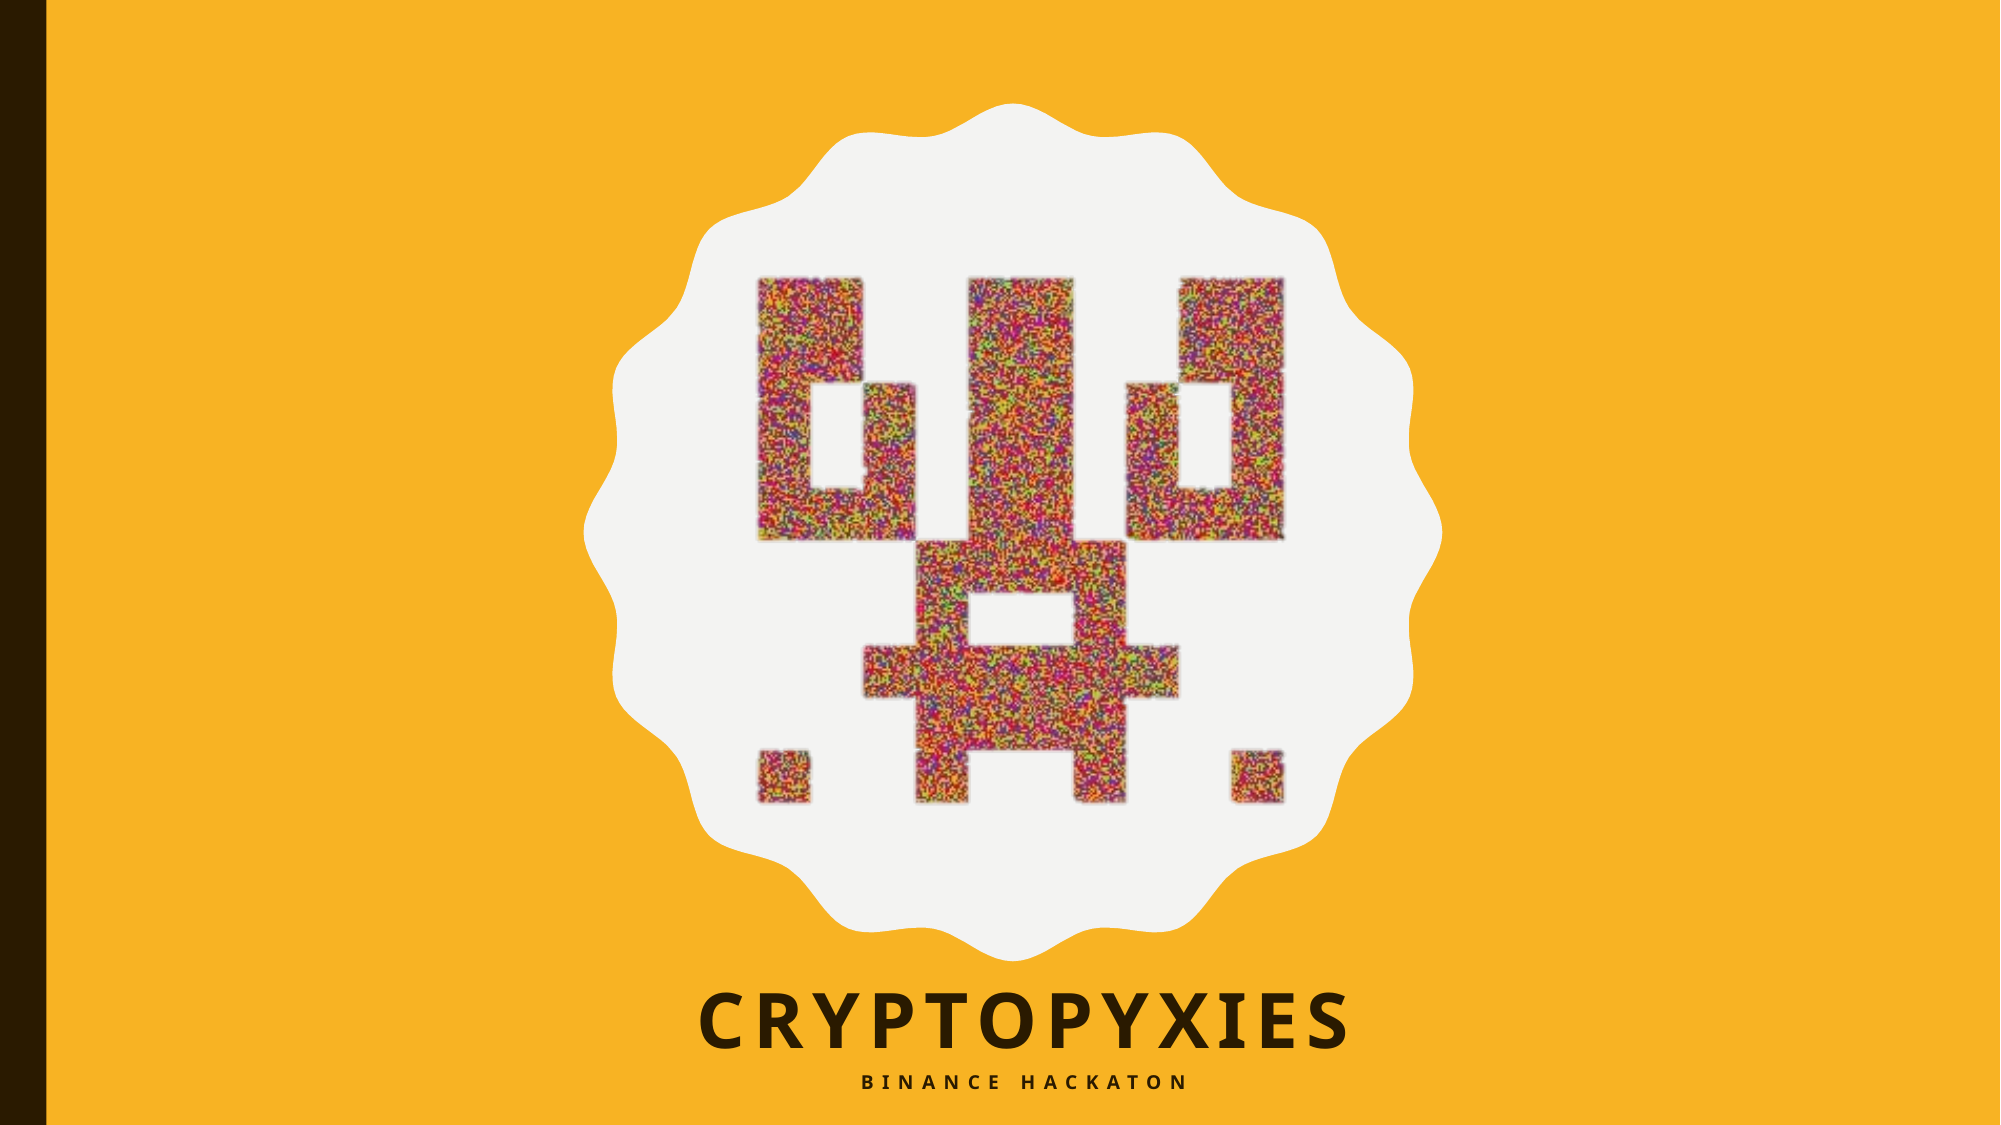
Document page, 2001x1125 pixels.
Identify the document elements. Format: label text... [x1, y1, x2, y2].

subtitle Cryptopyxies Binance Hackaton [363, 964, 1684, 1103]
picture [706, 226, 1337, 856]
